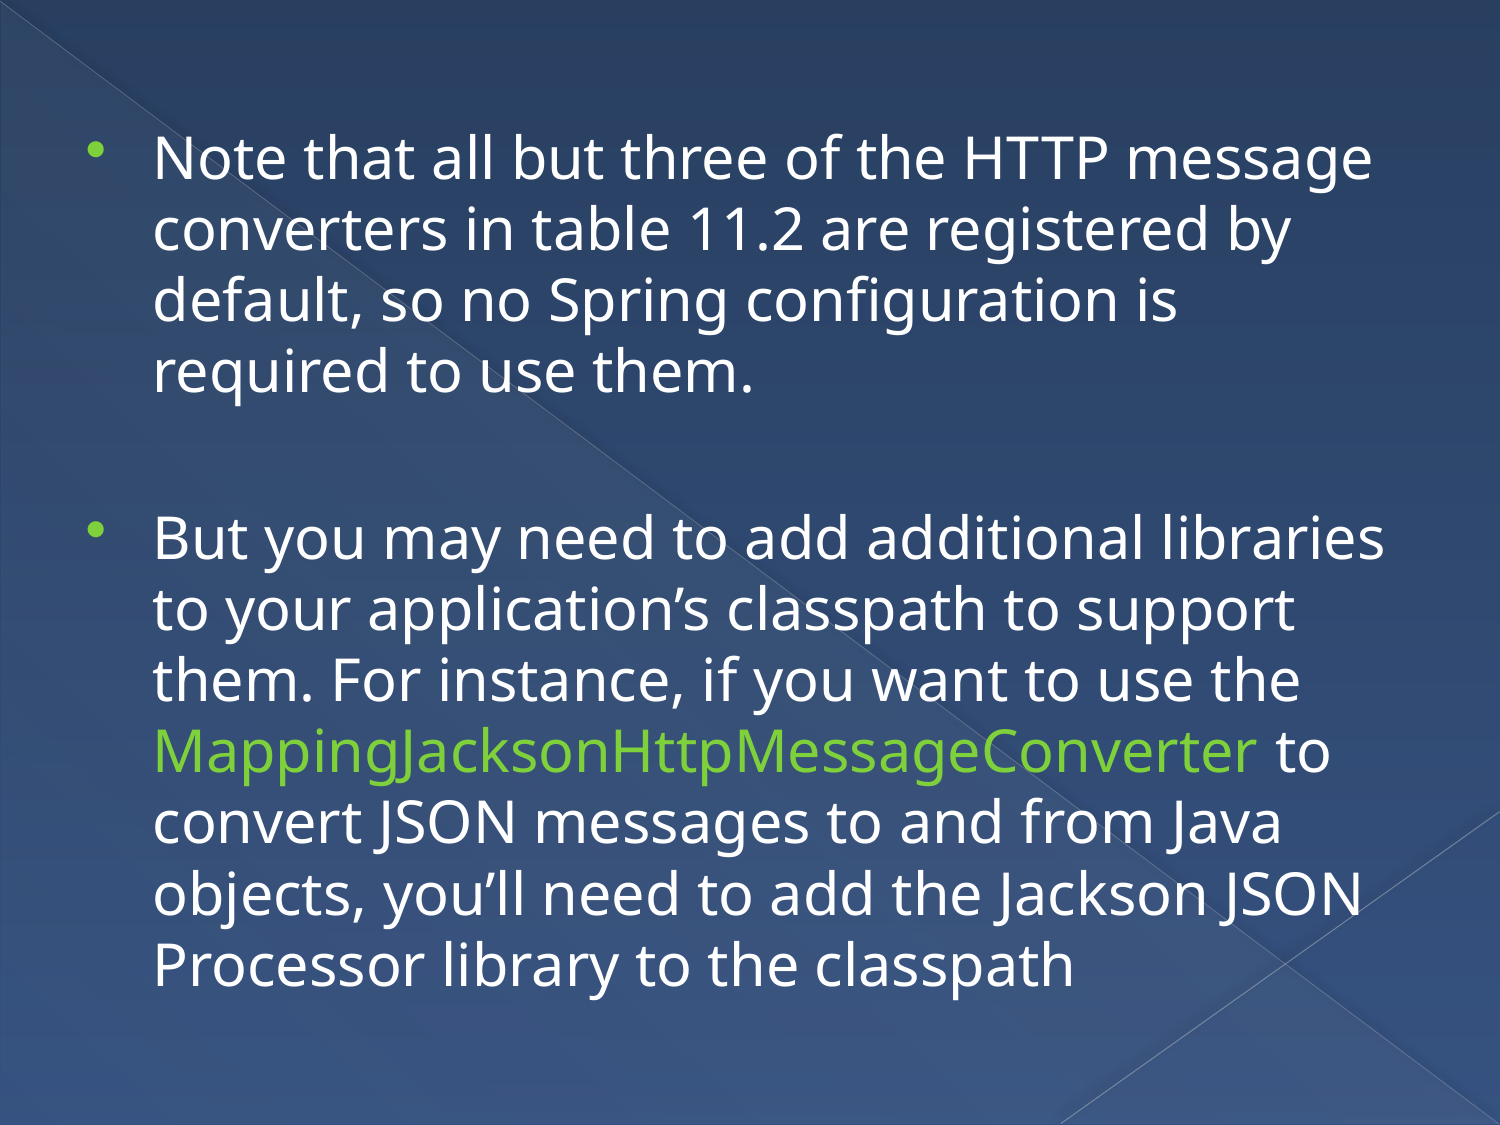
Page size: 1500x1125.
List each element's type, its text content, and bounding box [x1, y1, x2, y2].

list Note that all but three of the HTTP message converters in table 11.2 are registered by default, so no Spring configuration is required to use them. But you may need to add additional libraries to your application’s classpath to support them. For instance, if you want to use the MappingJacksonHttpMessageConverter to convert JSON messages to and from Java objects, you’ll need to add the Jackson JSON Processor library to the classpath [62, 112, 1413, 1072]
